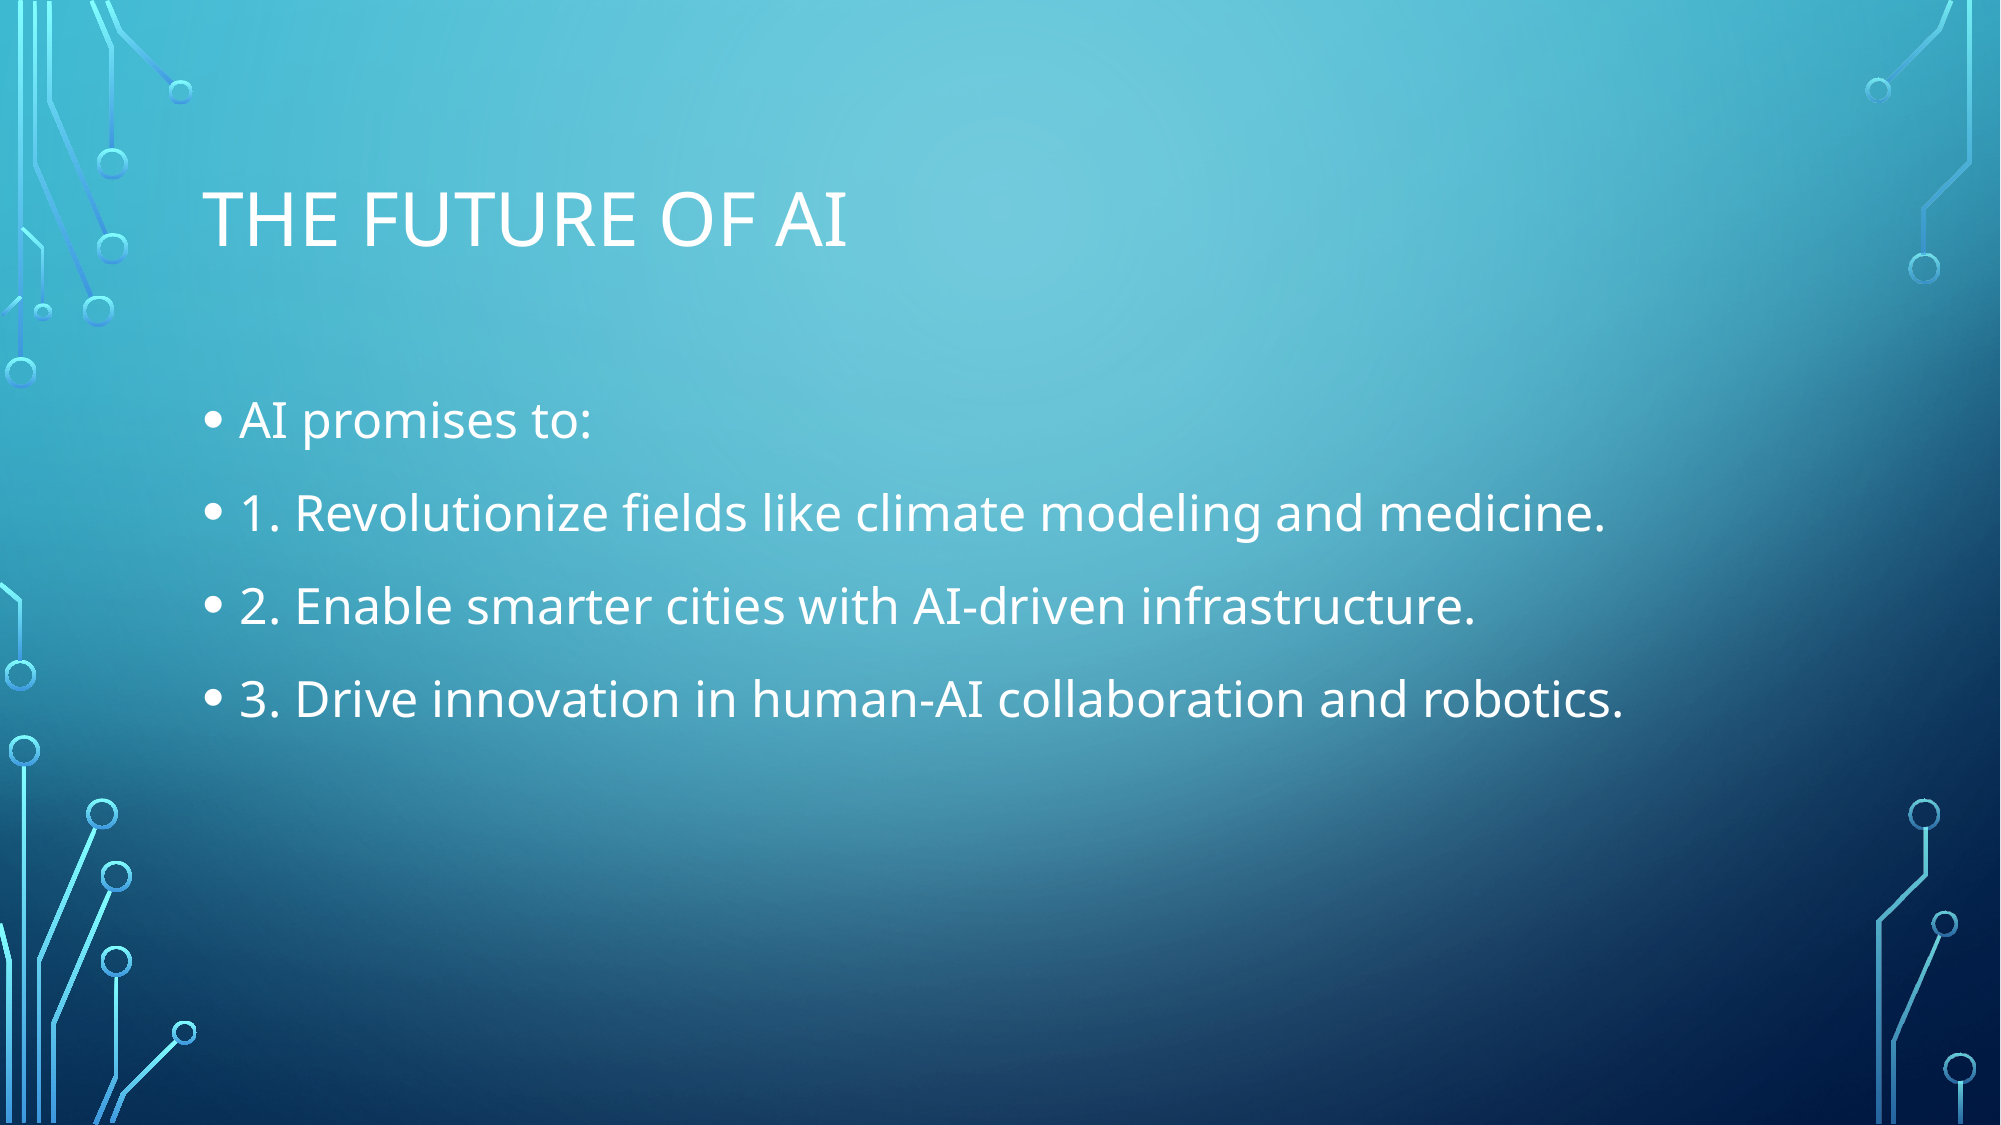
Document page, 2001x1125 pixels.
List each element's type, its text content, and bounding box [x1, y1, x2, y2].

title The Future of AI [187, 101, 1813, 344]
list AI promises to: 1. Revolutionize fields like climate modeling and medicine. 2. Enable smarter cities with AI-driven infrastructure. 3. Drive innovation in human-AI collaboration and robotics. [187, 369, 1813, 950]
